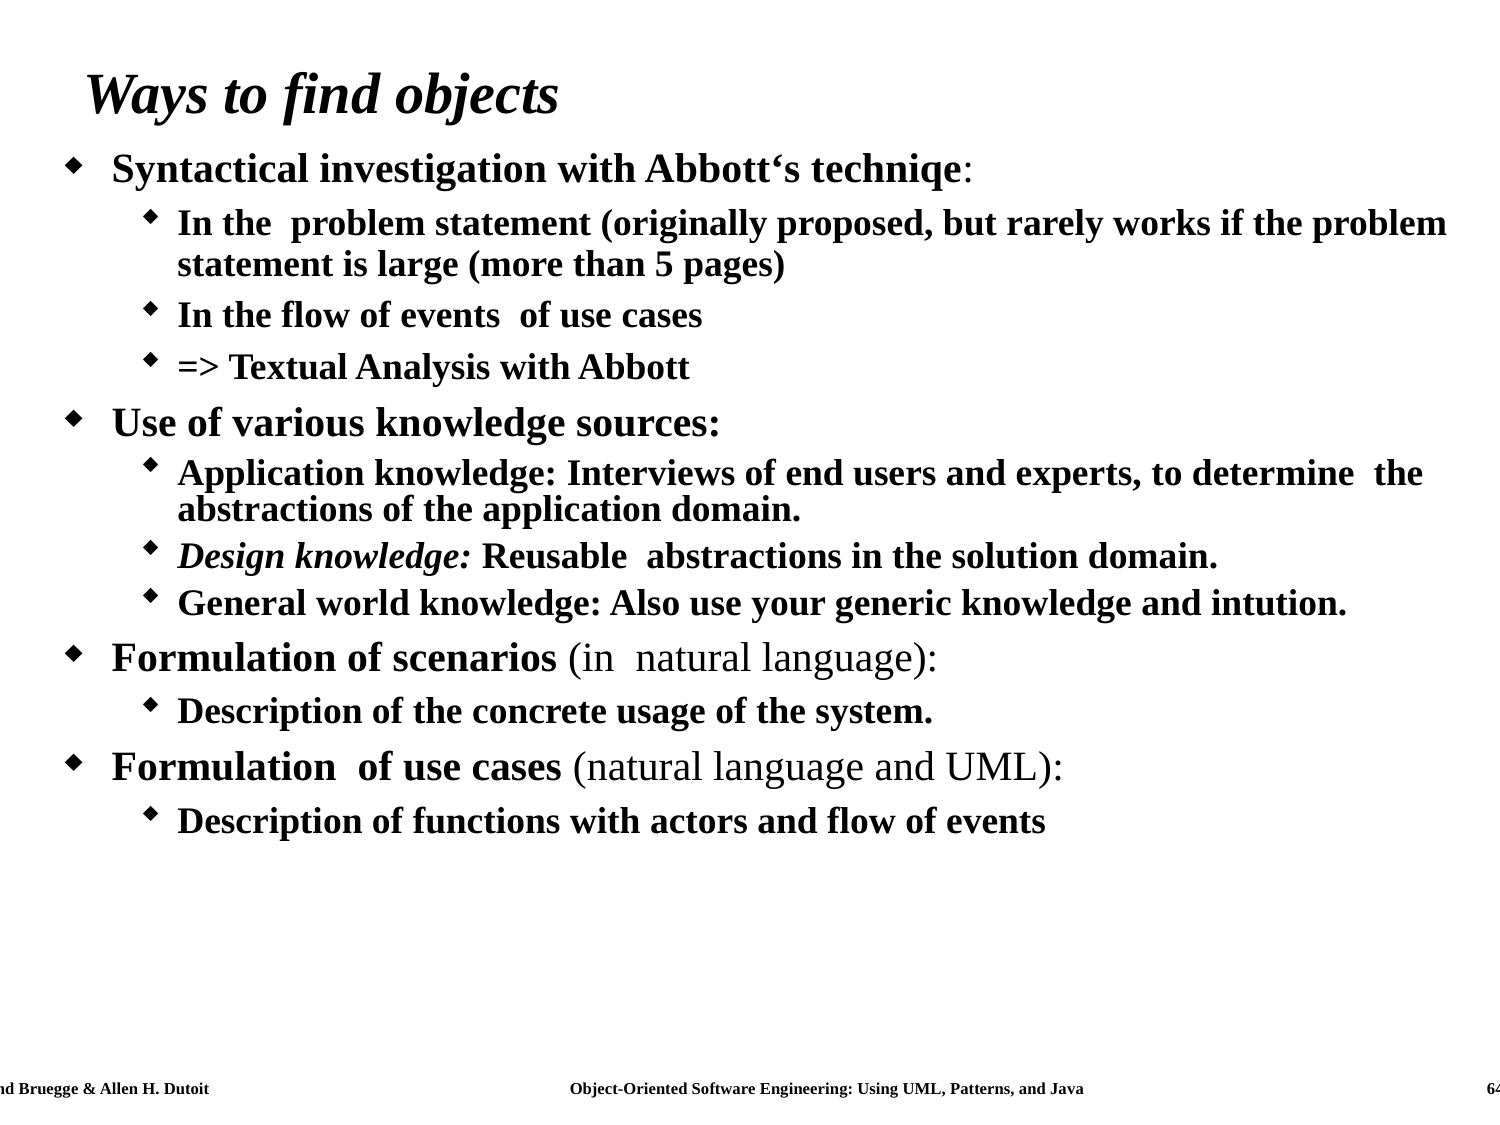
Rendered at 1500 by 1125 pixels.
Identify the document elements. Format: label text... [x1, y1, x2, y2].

title Ways to find objects [68, 36, 1407, 139]
list Syntactical investigation with Abbott‘s techniqe: In the problem statement (originally proposed, but rarely works if the problem statement is large (more than 5 pages) In the flow of events of use cases => Textual Analysis with Abbott Use of various knowledge sources: Application knowledge: Interviews of end users and experts, to determine the abstractions of the application domain. Design knowledge: Reusable abstractions in the solution domain. General world knowledge: Also use your generic knowledge and intution. Formulation of scenarios (in natural language): Description of the concrete usage of the system. Formulation of use cases (natural language and UML): Description of functions with actors and flow of events [50, 139, 1472, 947]
